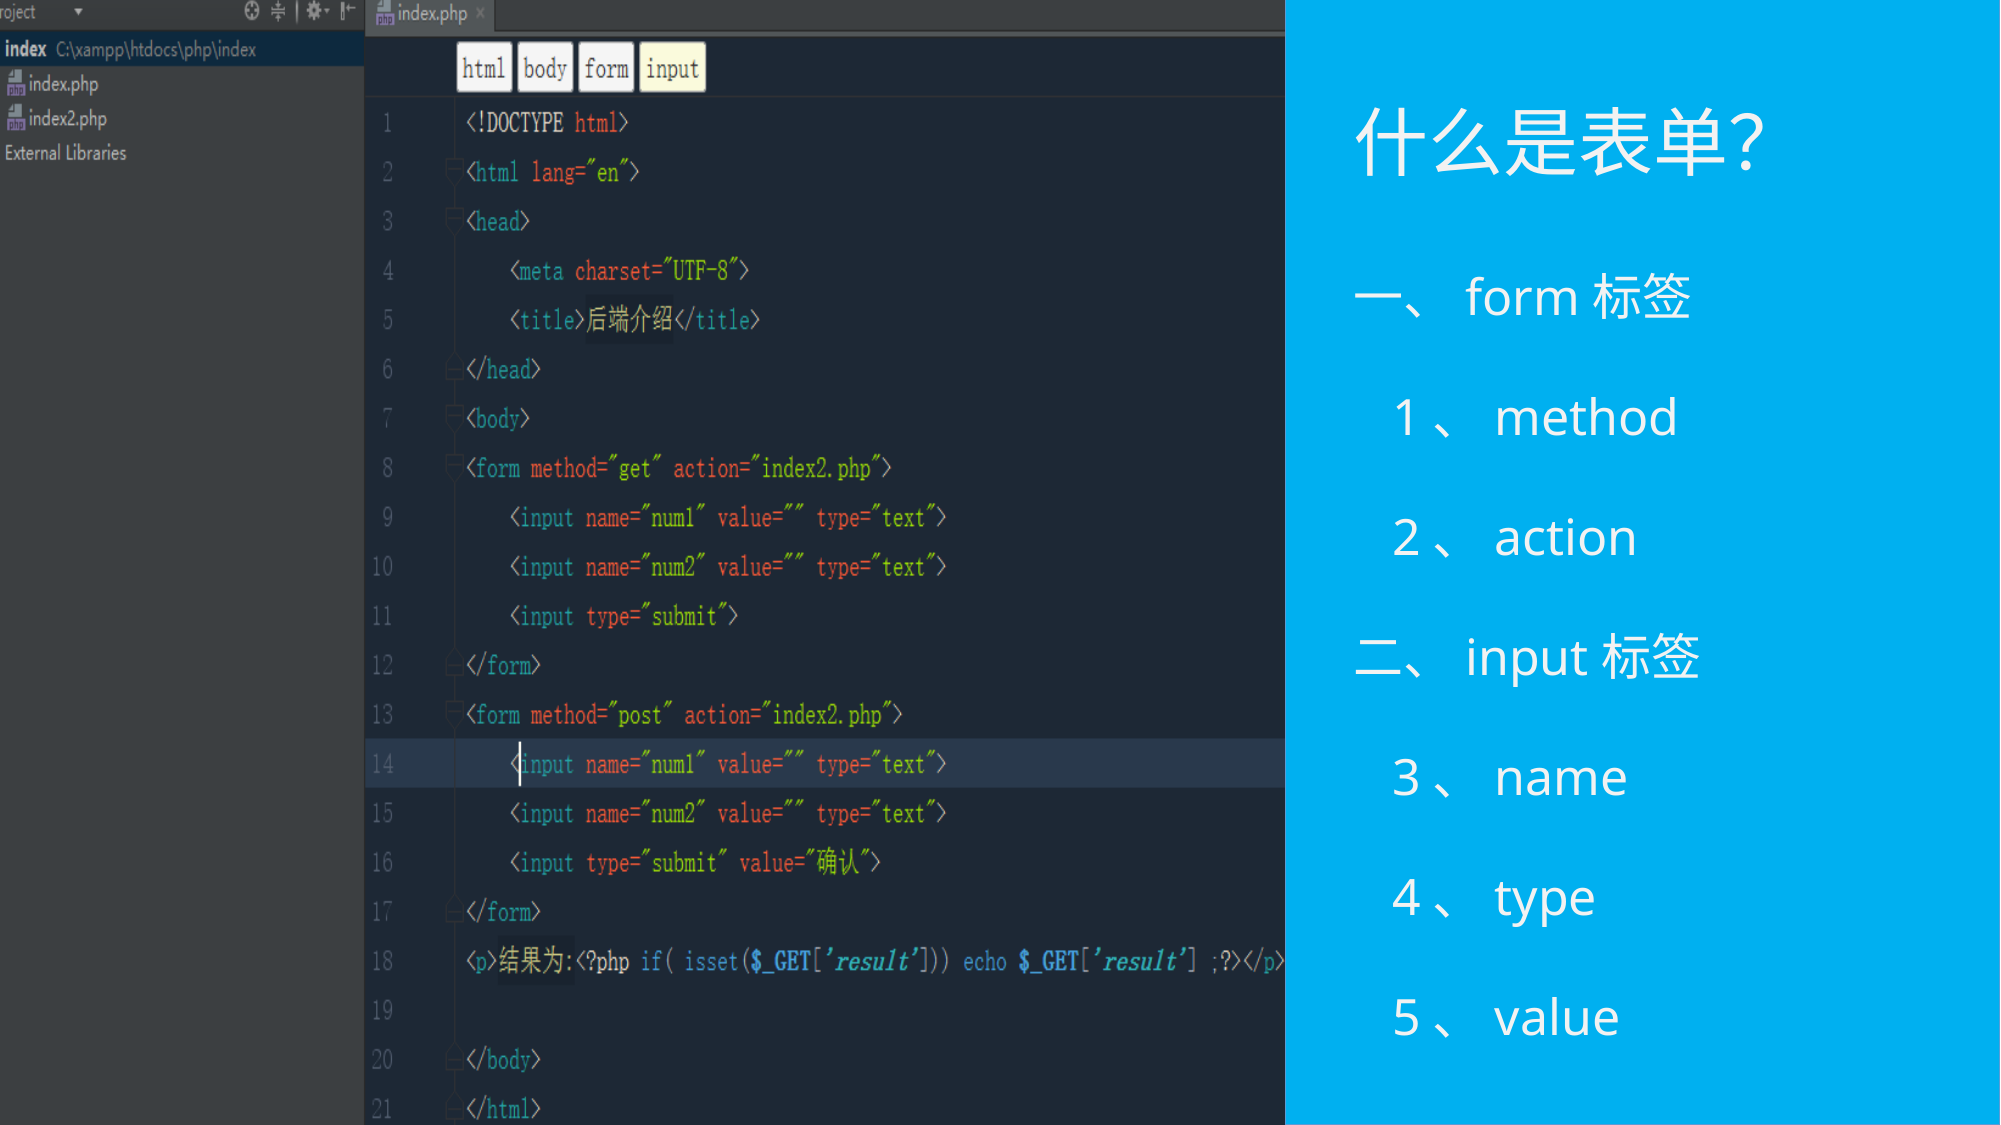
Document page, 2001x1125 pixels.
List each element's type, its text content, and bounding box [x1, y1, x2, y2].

text_box [1287, 0, 2000, 1125]
picture [0, 0, 1285, 1125]
text_box 什么是表单？ [1338, 88, 1948, 193]
text_box 一、form标签 1、method 2、action 二、input标签 3、name 4、type 5、value [1338, 258, 2000, 1053]
